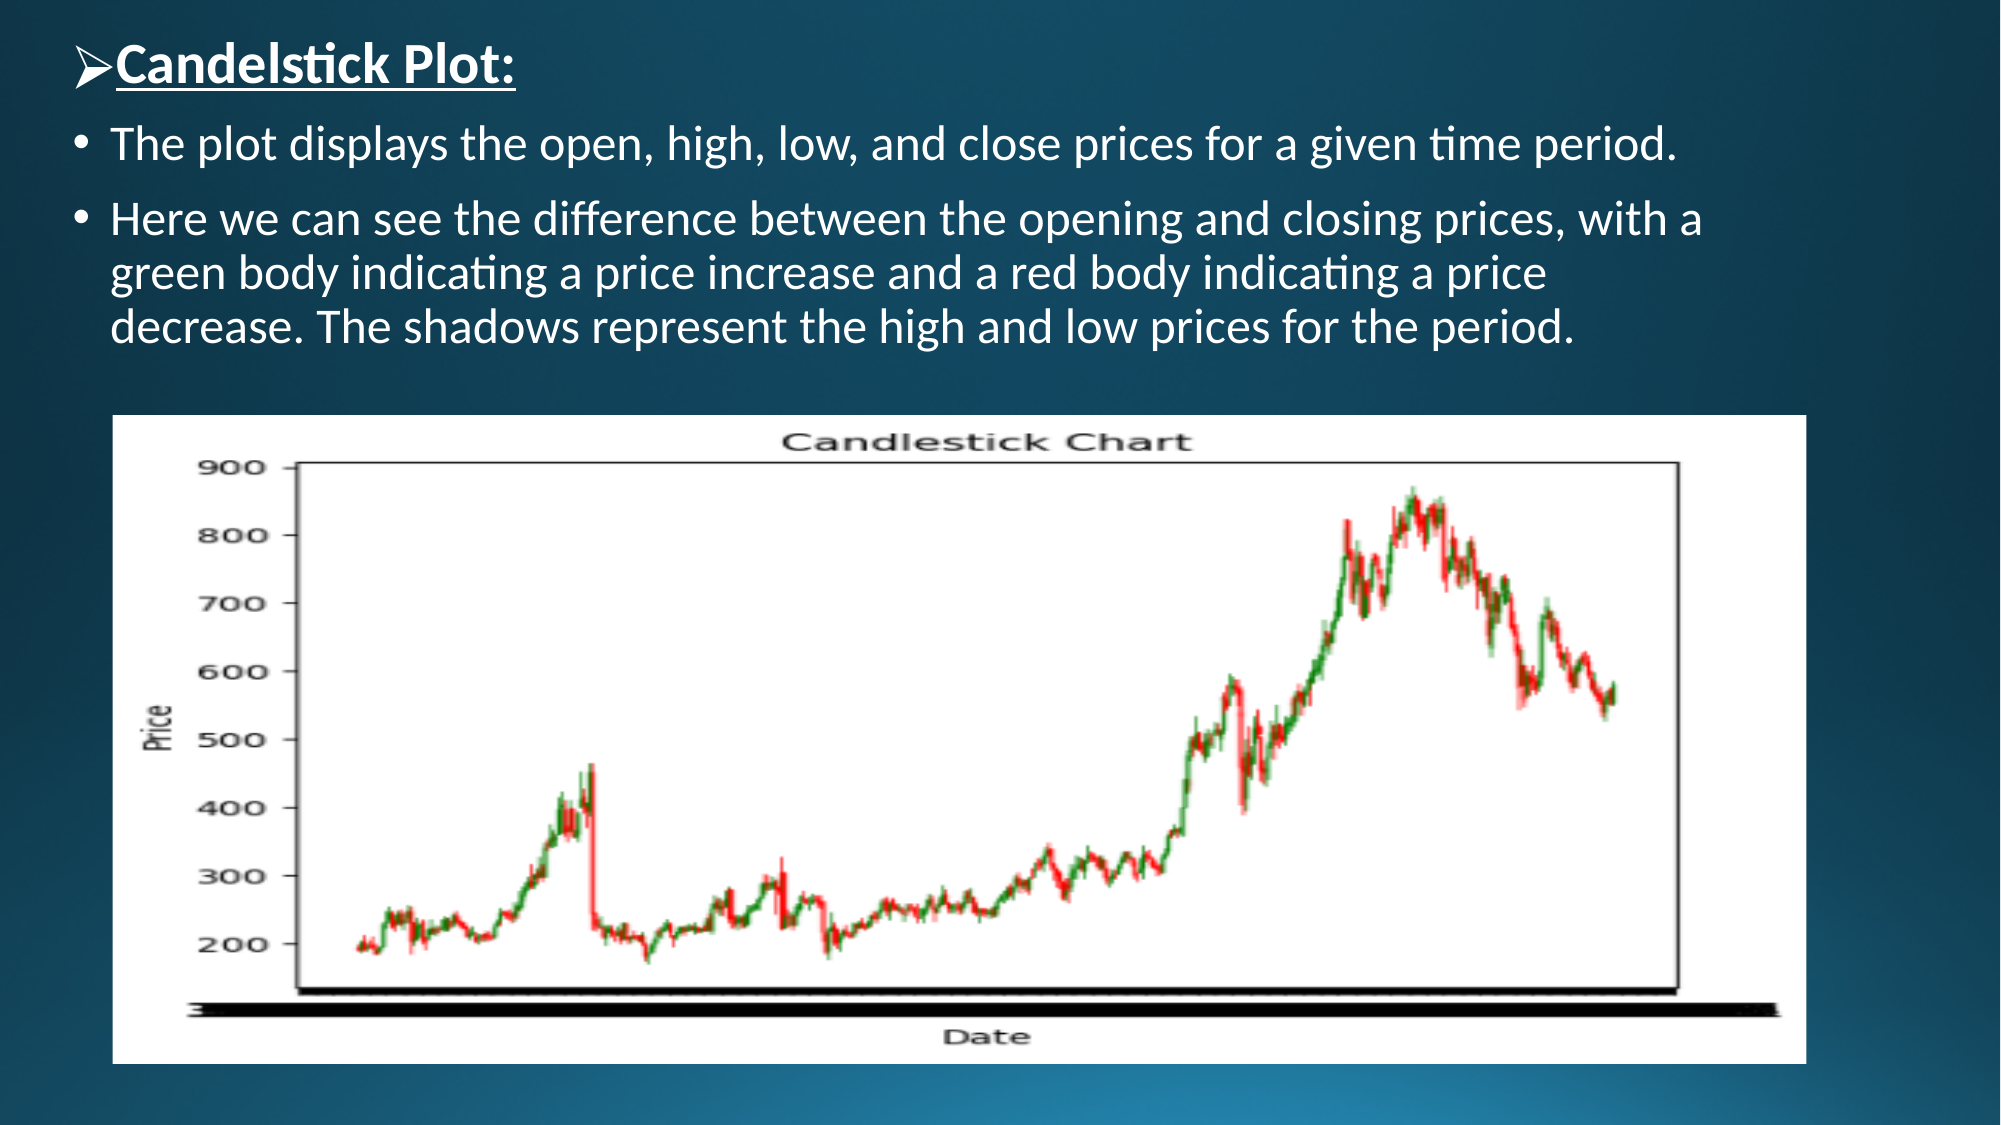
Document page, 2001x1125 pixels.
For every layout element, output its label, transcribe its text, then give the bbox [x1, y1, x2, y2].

picture [0, 0, 2001, 1125]
list Candelstick Plot: The plot displays the open, high, low, and close prices for a given time period. Here we can see the difference between the opening and closing prices, with a green body indicating a price increase and a red body indicating a price decrease. The shadows represent the high and low prices for the period. [57, 26, 1737, 740]
